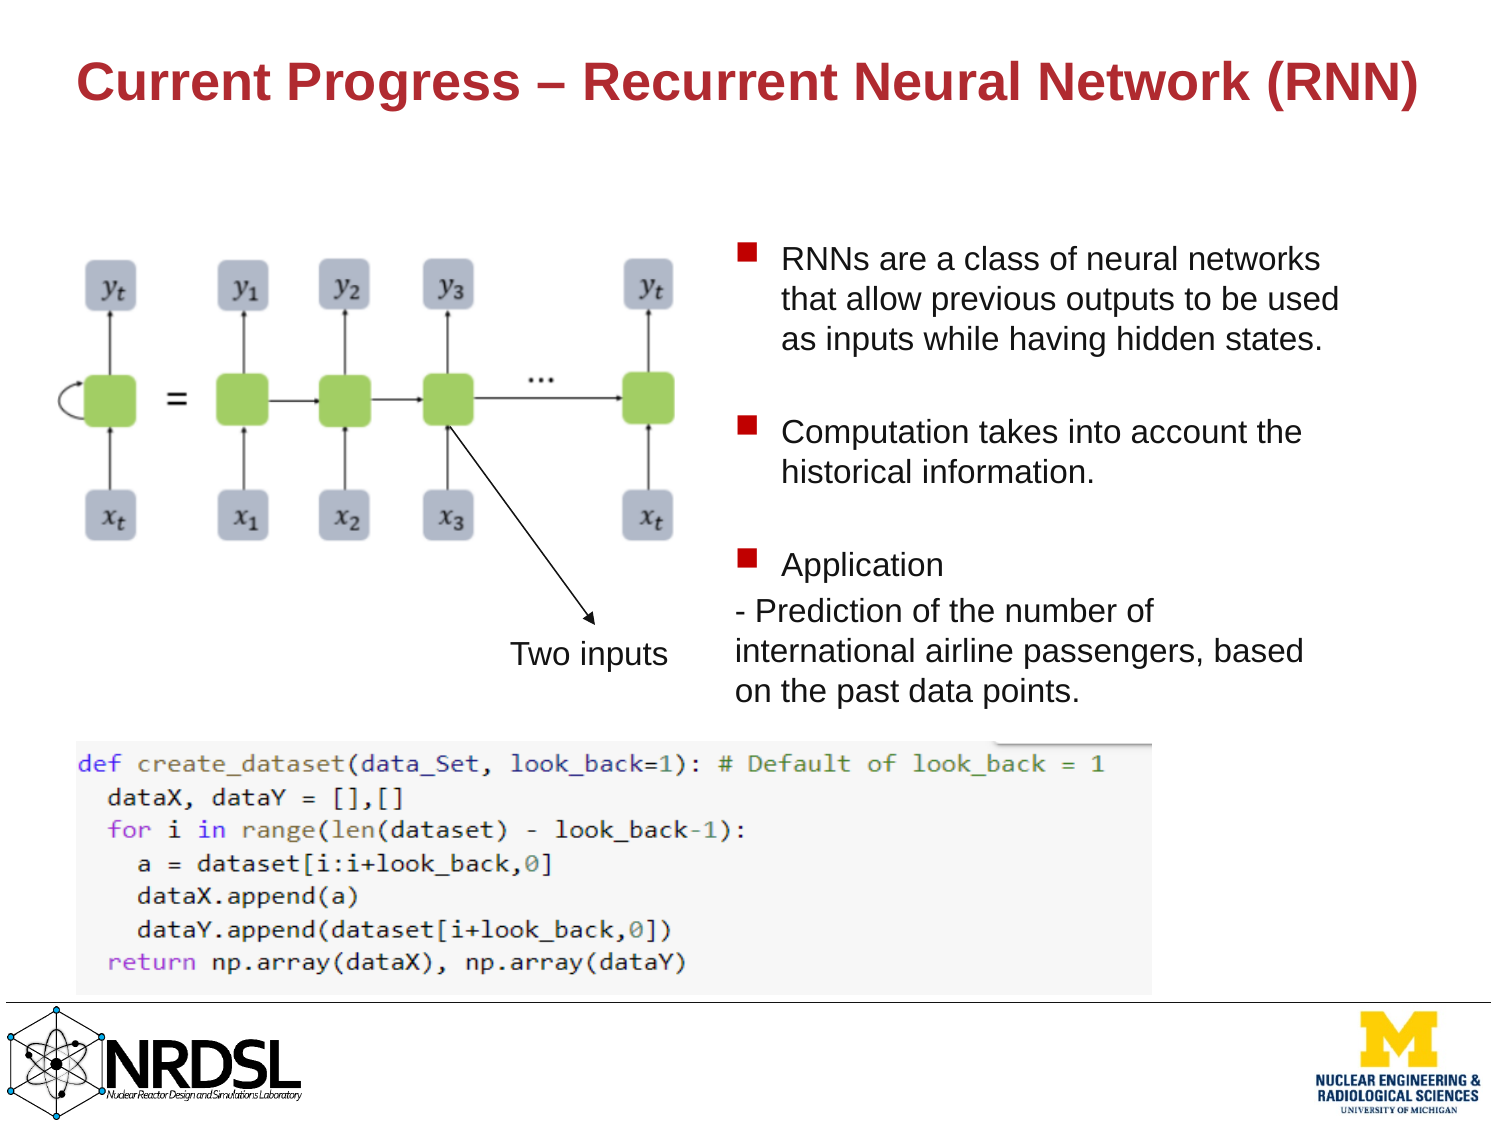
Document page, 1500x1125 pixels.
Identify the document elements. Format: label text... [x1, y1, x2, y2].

picture [76, 740, 1153, 995]
picture [1314, 1005, 1483, 1120]
text_box Two inputs [495, 624, 695, 680]
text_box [449, 426, 596, 626]
picture [56, 229, 696, 565]
title Current Progress – Recurrent Neural Network (RNN) [55, 53, 1443, 122]
list RNNs are a class of neural networks that allow previous outputs to be used as inputs while having hidden states. Computation takes into account the historical information. Application - Prediction of the number of international airline passengers, based on the past data points. [720, 229, 1359, 886]
picture [7, 1006, 302, 1120]
